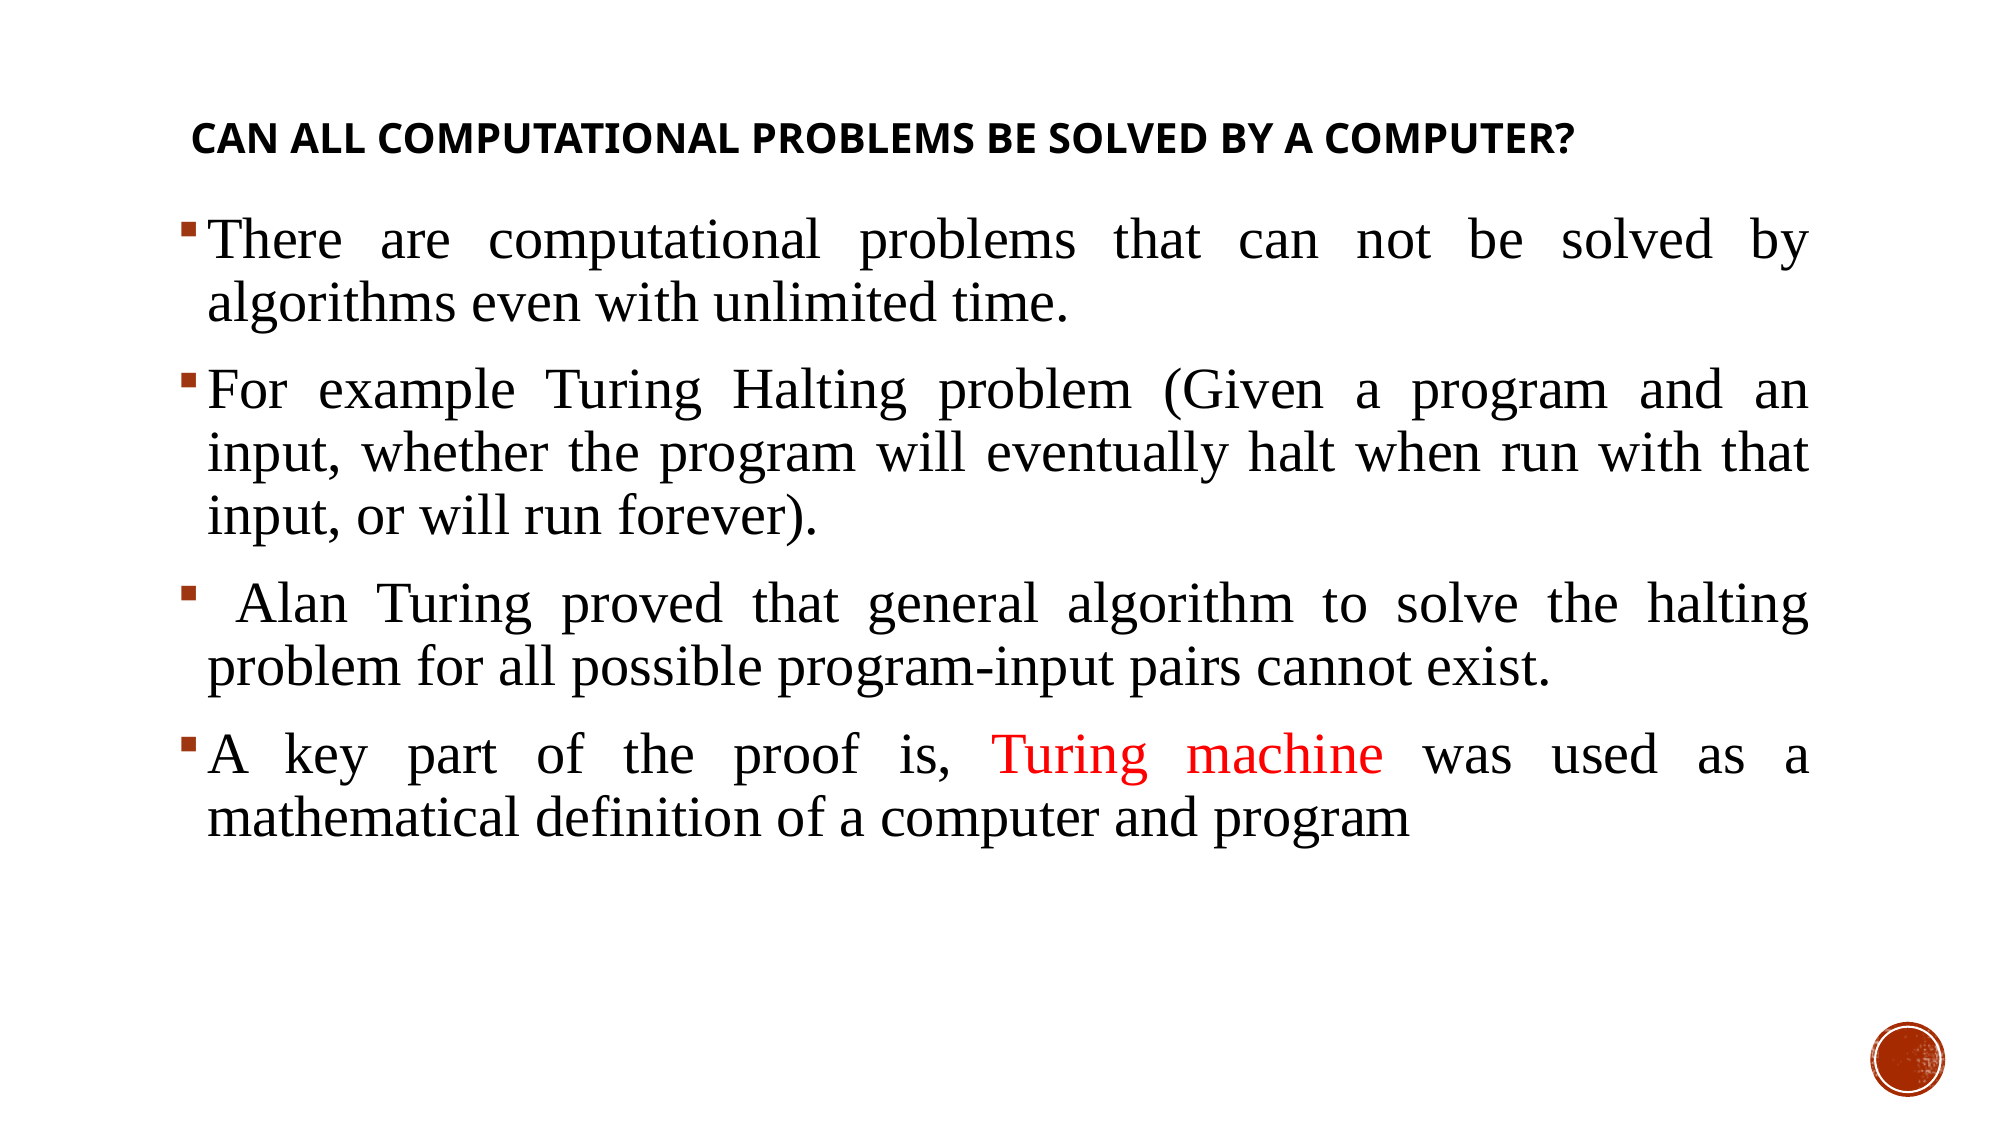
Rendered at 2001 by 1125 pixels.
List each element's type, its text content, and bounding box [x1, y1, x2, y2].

title Can all computational problems be solved by a computer? [175, 79, 1826, 200]
list There are computational problems that can not be solved by algorithms even with unlimited time. For example Turing Halting problem (Given a program and an input, whether the program will eventually halt when run with that input, or will run forever). Alan Turing proved that general algorithm to solve the halting problem for all possible program-input pairs cannot exist. A key part of the proof is, Turing machine was used as a mathematical definition of a computer and program [162, 200, 1826, 1013]
